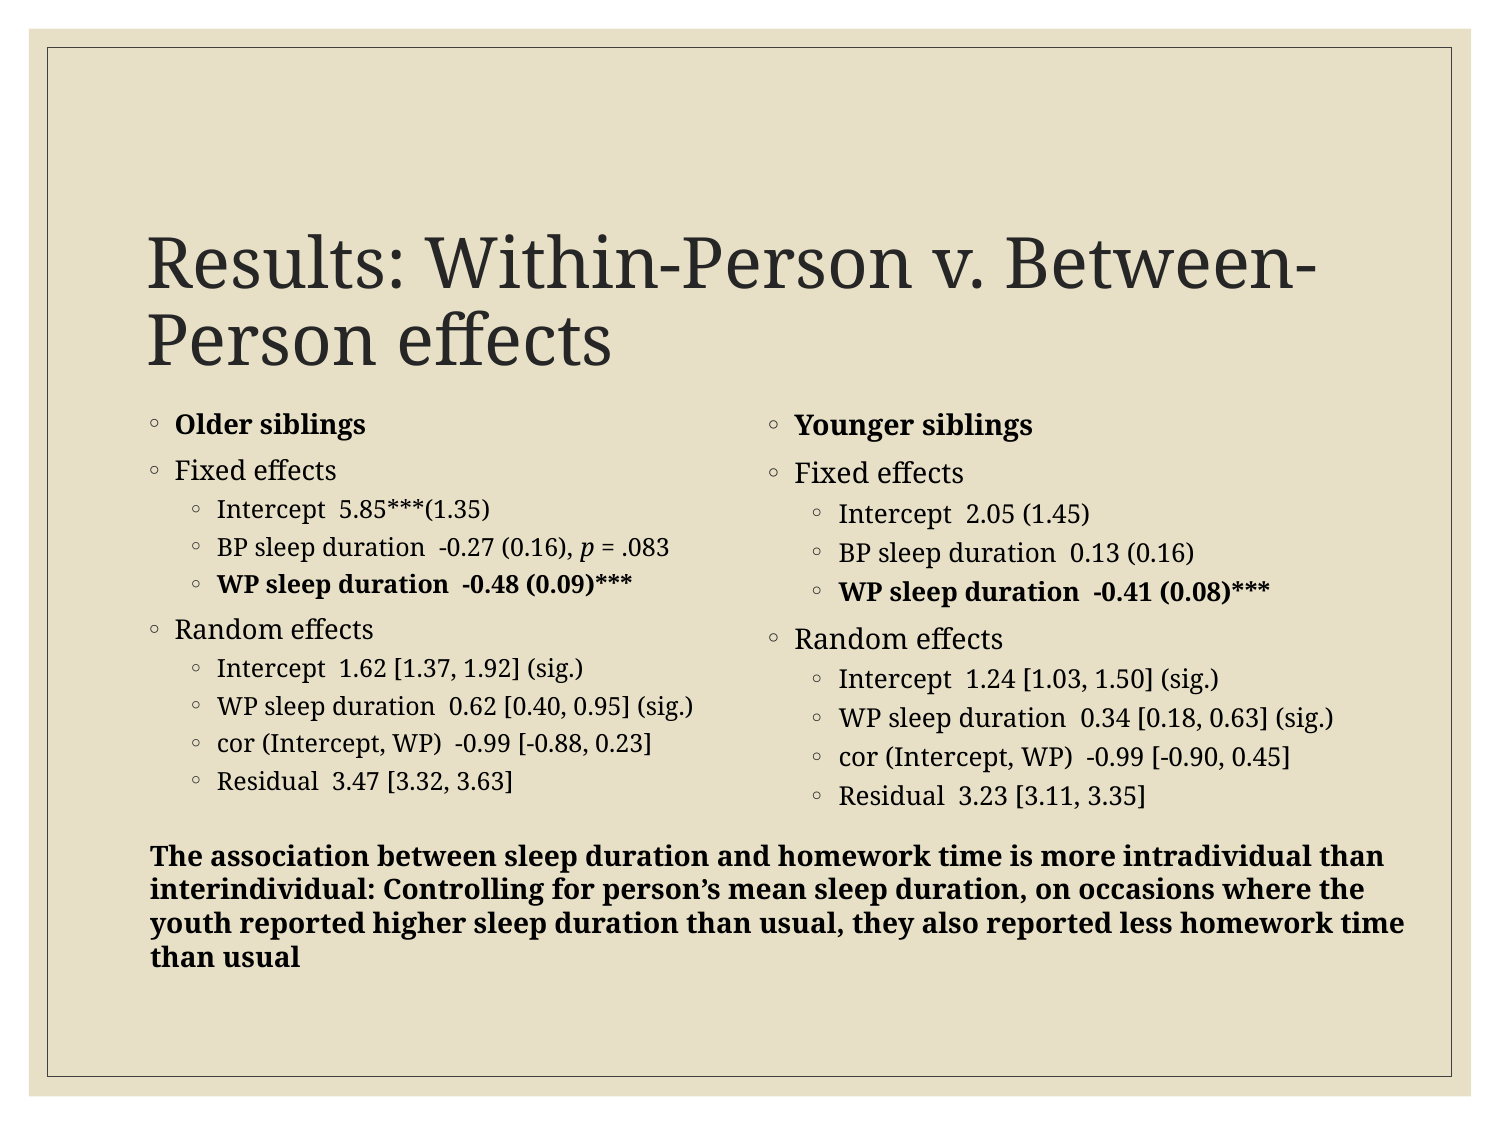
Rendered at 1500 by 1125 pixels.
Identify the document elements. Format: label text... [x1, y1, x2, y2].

text_box The association between sleep duration and homework time is more intradividual than interindividual: Controlling for person’s mean sleep duration, on occasions where the youth reported higher sleep duration than usual, they also reported less homework time than usual [135, 830, 1427, 981]
list Younger siblings Fixed effects Intercept 2.05 (1.45) BP sleep duration 0.13 (0.16) WP sleep duration -0.41 (0.08)*** Random effects Intercept 1.24 [1.03, 1.50] (sig.) WP sleep duration 0.34 [0.18, 0.63] (sig.) cor (Intercept, WP) -0.99 [-0.90, 0.45] Residual 3.23 [3.11, 3.35] [750, 399, 1400, 821]
title Results: Within-Person v. Between-Person effects [131, 219, 1441, 389]
list Older siblings Fixed effects Intercept 5.85***(1.35) BP sleep duration -0.27 (0.16), p = .083 WP sleep duration -0.48 (0.09)*** Random effects Intercept 1.62 [1.37, 1.92] (sig.) WP sleep duration 0.62 [0.40, 0.95] (sig.) cor (Intercept, WP) -0.99 [-0.88, 0.23] Residual 3.47 [3.32, 3.63] [131, 399, 750, 804]
